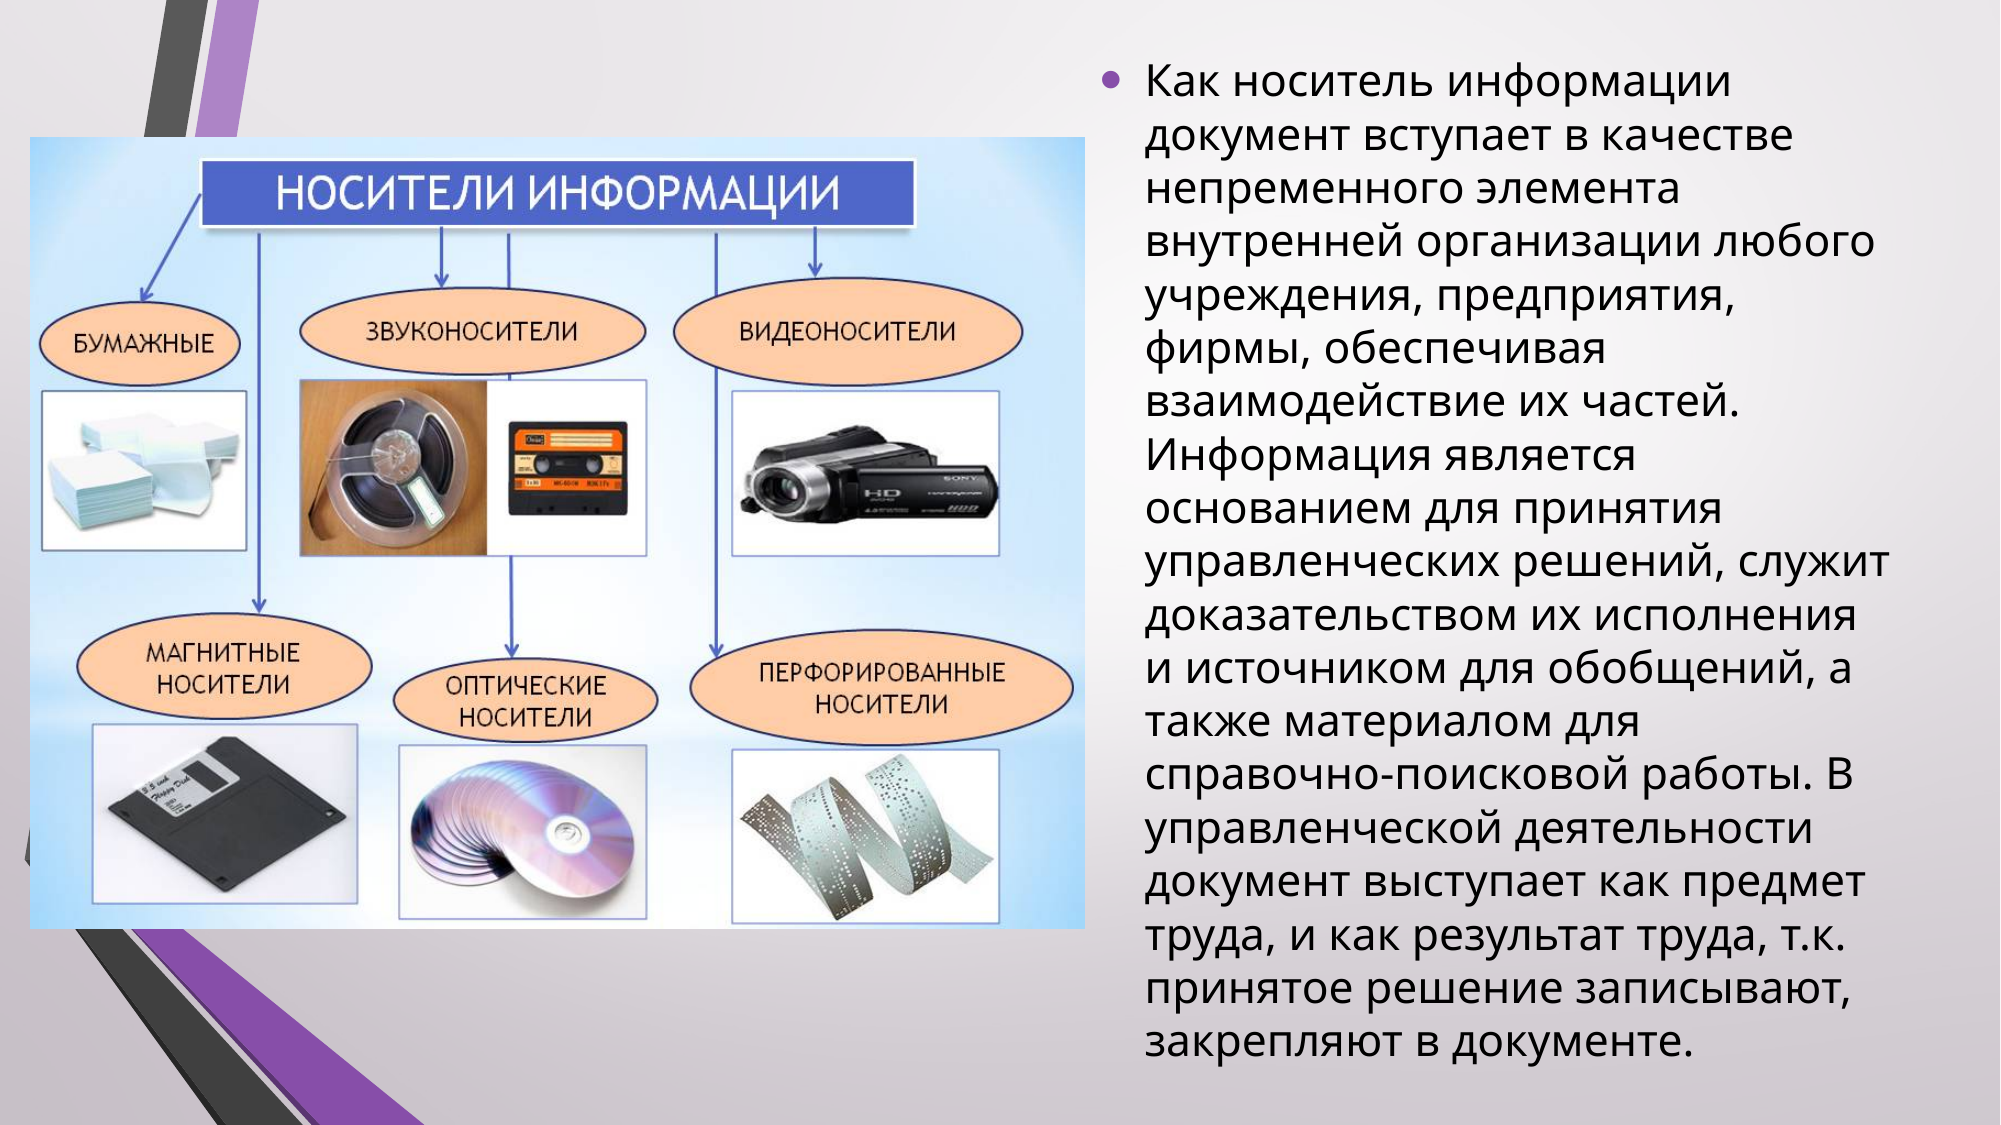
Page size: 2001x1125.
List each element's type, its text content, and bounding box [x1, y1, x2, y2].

picture [29, 137, 1085, 930]
list Как носитель информации документ вступает в качестве непременного элемента внутренней организации любого учреждения, предприятия, фирмы, обеспечивая взаимодействие их частей. Информация является основанием для принятия управленческих решений, служит доказательством их исполнения и источником для обобщений, а также материалом для справочно-поисковой работы. В управленческой деятельности документ выступает как предмет труда, и как результат труда, т.к. принятое решение записывают, закрепляют в документе. [1084, 42, 1912, 1076]
